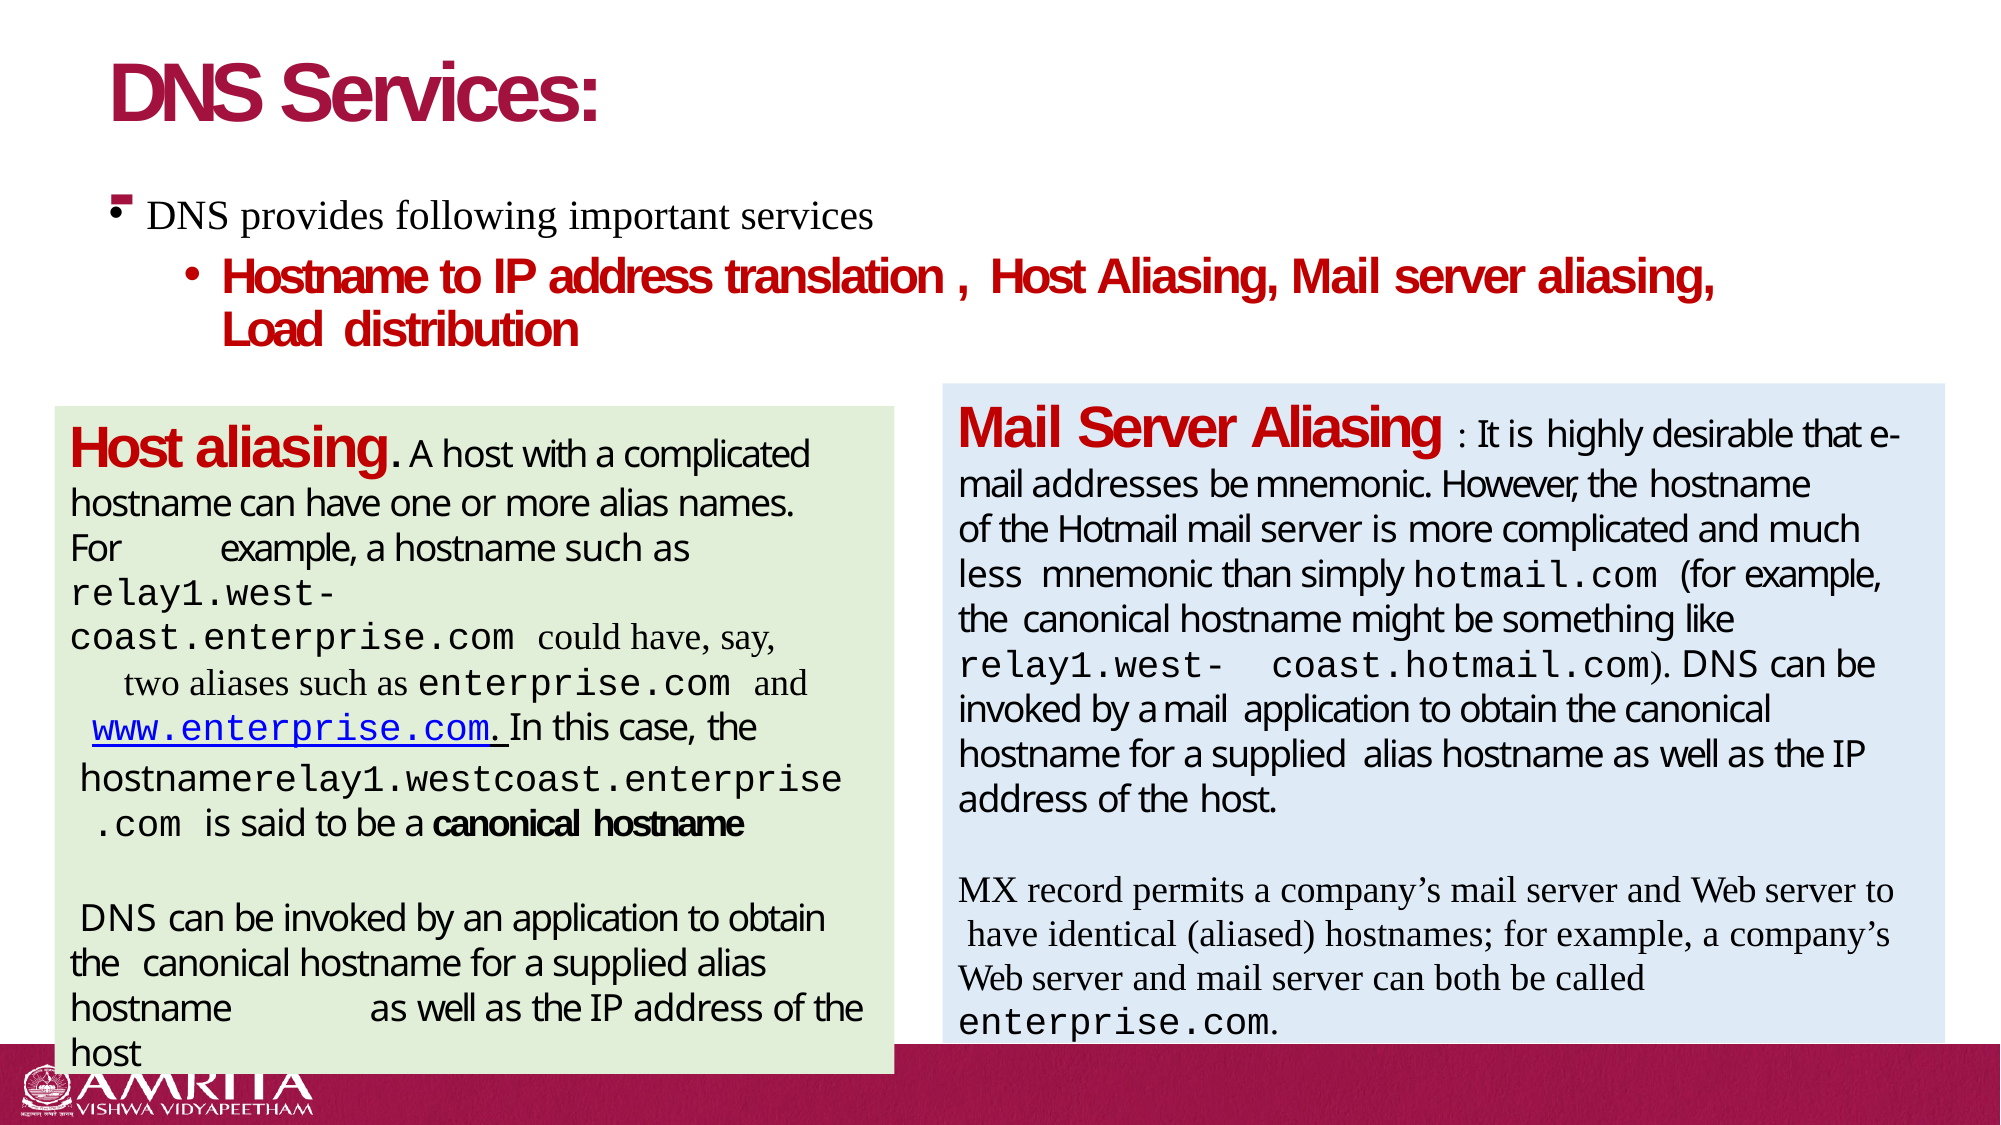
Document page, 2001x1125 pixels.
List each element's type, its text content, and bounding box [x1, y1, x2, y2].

text_box Mail Server Aliasing : It is highly desirable that e- mail addresses be mnemonic. However, the hostname of the Hotmail mail server is more complicated and much less mnemonic than simply hotmail.com (for example, the canonical hostname might be something like relay1.west- coast.hotmail.com). DNS can be invoked by a mail application to obtain the canonical hostname for a supplied alias hostname as well as the IP address of the host. MX record permits a company’s mail server and Web server to have identical (aliased) hostnames; for example, a company’s Web server and mail server can both be called enterprise.com. [942, 383, 1946, 1044]
text_box DNS provides following important services Hostname to IP address translation , Host Aliasing, Mail server aliasing, Load distribution [106, 181, 1816, 357]
text_box Host aliasing. A host with a complicated hostname can have one or more alias names. For example, a hostname such as relay1.west- coast.enterprise.com could have, say, two aliases such as enterprise.com and www.enterprise.com. In this case, the hostnamerelay1.westcoast.enterprise .com is said to be a canonical hostname DNS can be invoked by an application to obtain the canonical hostname for a supplied alias hostname as well as the IP address of the host [54, 406, 895, 1074]
title DNS Services: - [106, 36, 651, 239]
picture [0, 1044, 2000, 1125]
